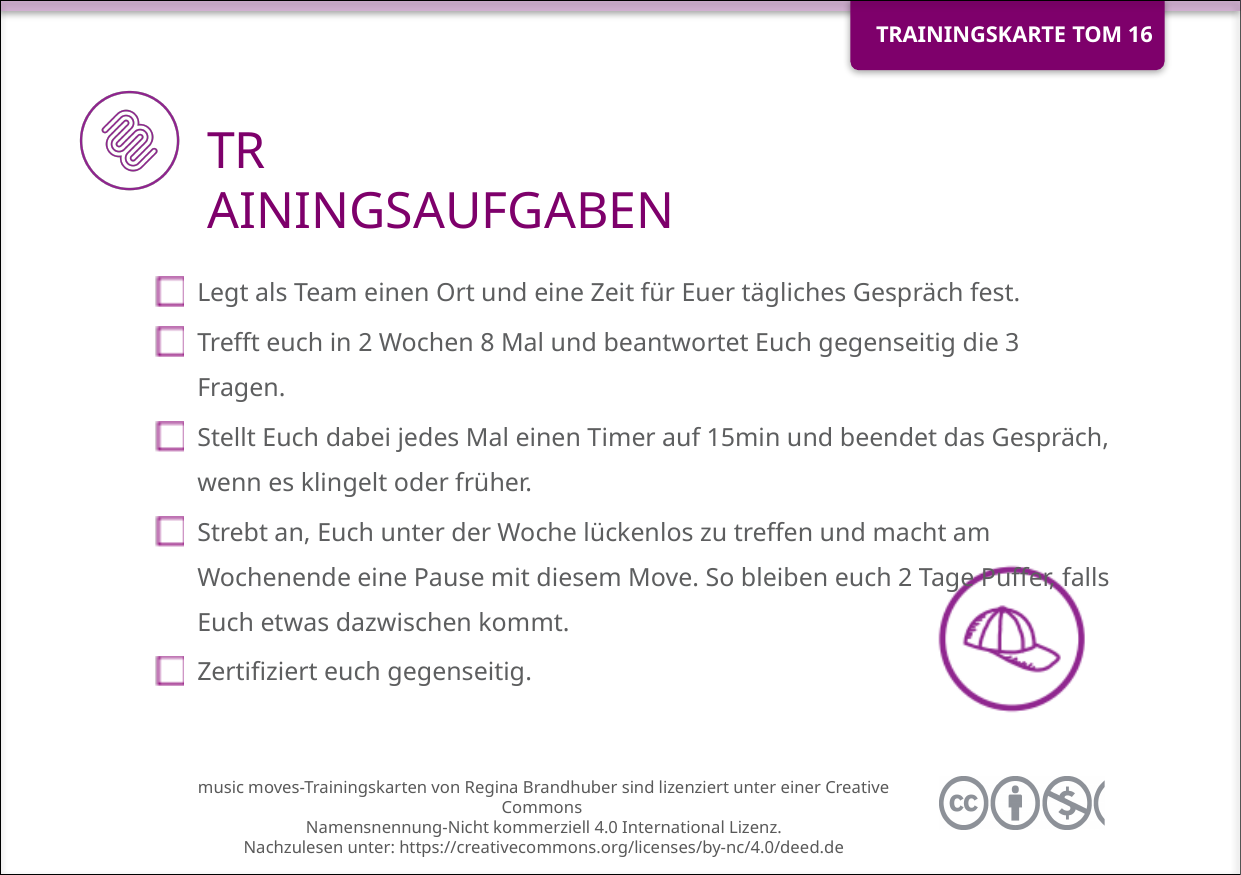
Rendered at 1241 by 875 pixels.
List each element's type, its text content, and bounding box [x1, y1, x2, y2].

text_box music moves-Trainingskarten von Regina Brandhuber sind lizenziert unter einer Creative Commons Namensnennung-Nicht kommerziell 4.0 International Lizenz. Nachzulesen unter: https://creativecommons.org/licenses/by-nc/4.0/deed.de [159, 769, 929, 865]
picture [938, 776, 1105, 832]
list Legt als Team einen Ort und eine Zeit für Euer tägliches Gespräch fest. Trefft euch in 2 Wochen 8 Mal und beantwortet Euch gegenseitig die 3 Fragen. Stellt Euch dabei jedes Mal einen Timer auf 15min und beendet das Gespräch, wenn es klingelt oder früher. Strebt an, Euch unter der Woche lückenlos zu treffen und macht am Wochenende eine Pause mit diesem Move. So bleiben euch 2 Tage Puffer, falls Euch etwas dazwischen kommt. Zertifiziert euch gegenseitig. [140, 255, 1128, 770]
